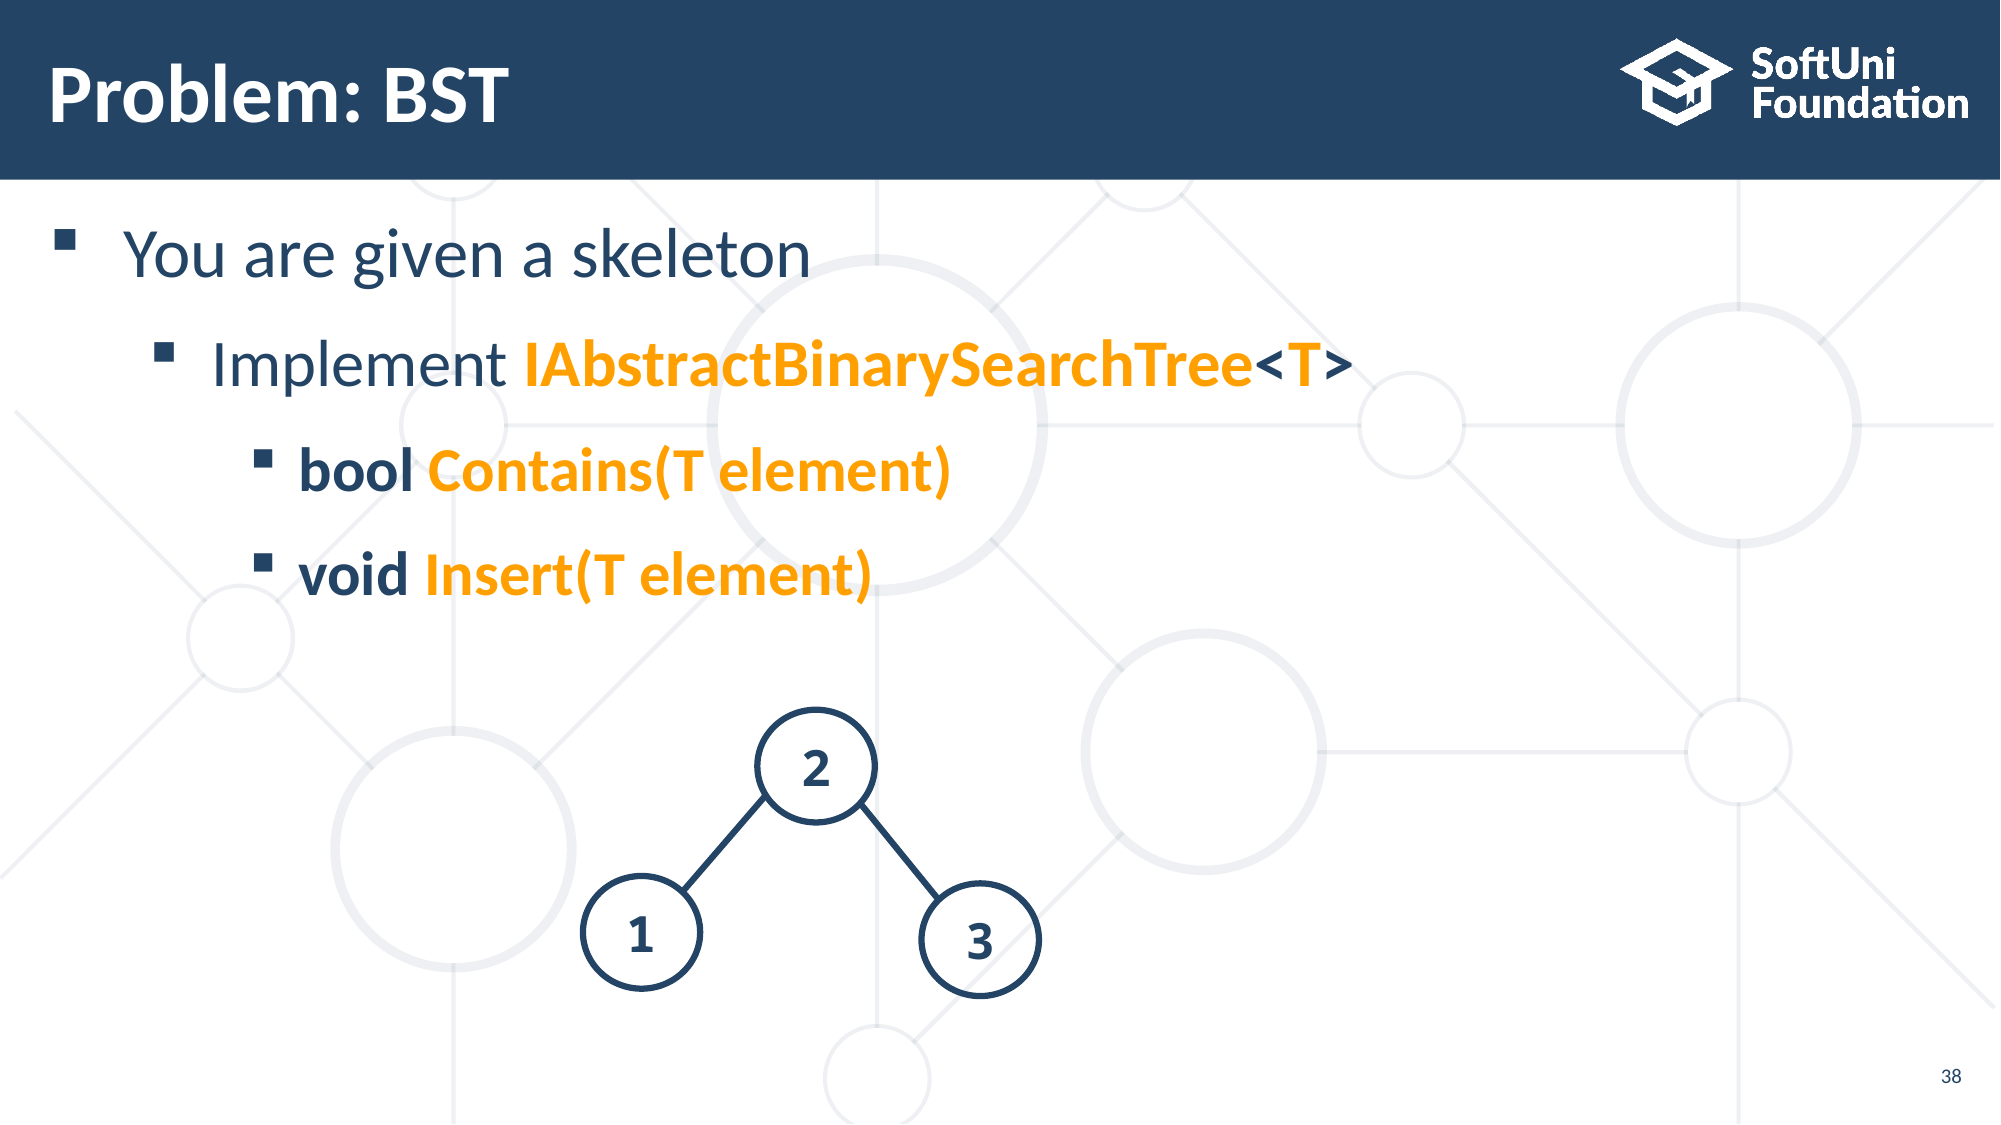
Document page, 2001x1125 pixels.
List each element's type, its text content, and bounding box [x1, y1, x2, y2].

list You are given a skeleton Implement IAbstractBinarySearchTree<T> bool Contains(T element) void Insert(T element) [31, 196, 1970, 1050]
picture [1619, 38, 1968, 126]
slide_number 38 [1897, 1049, 1968, 1101]
title Problem: BST [31, 16, 1591, 162]
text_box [582, 709, 1040, 997]
